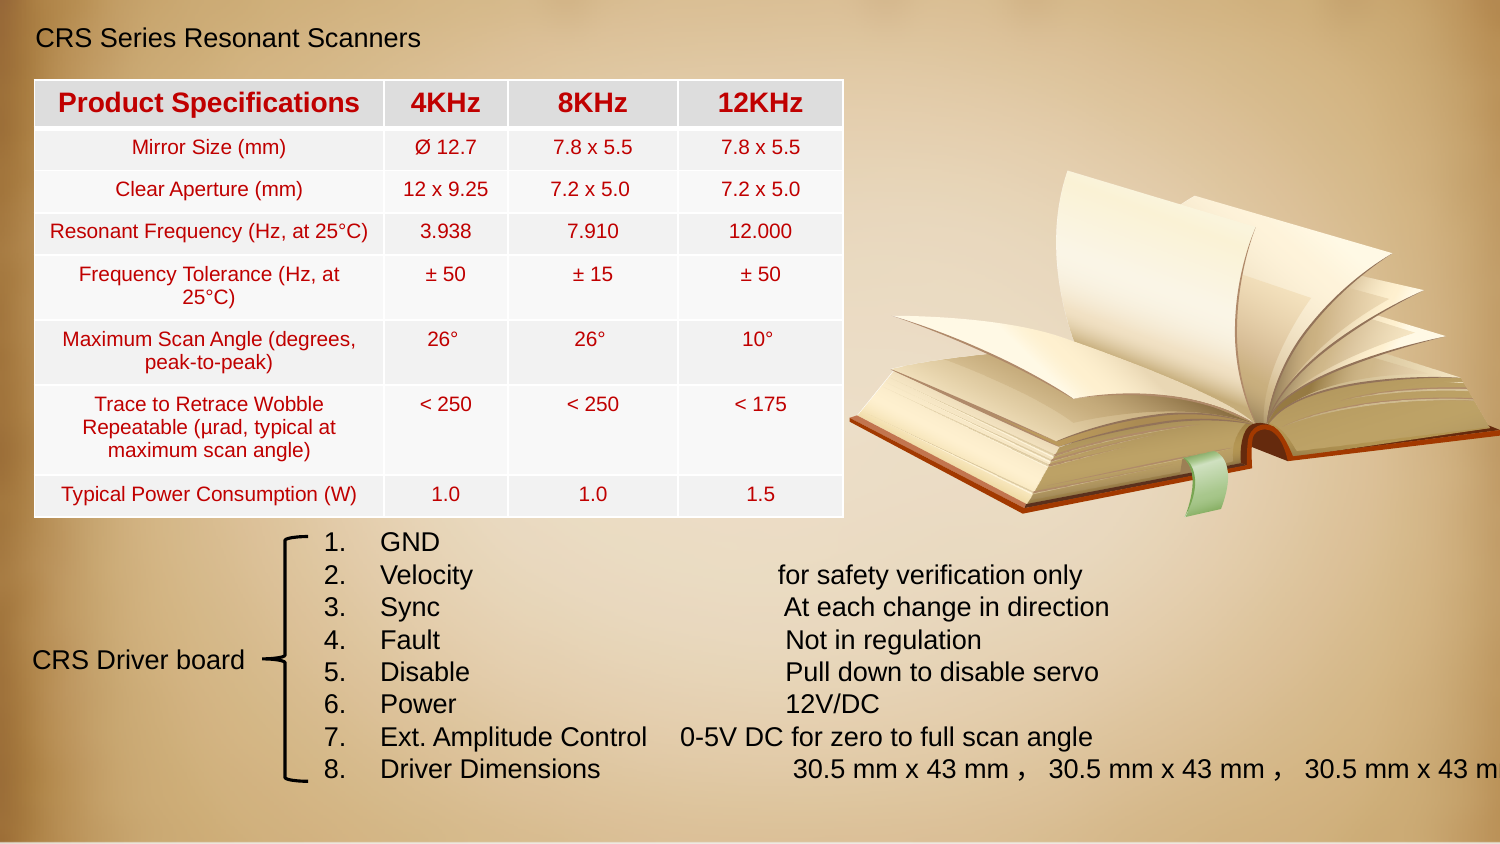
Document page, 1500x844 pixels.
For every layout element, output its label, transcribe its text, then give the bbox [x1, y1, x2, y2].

table_cell < 250 [509, 386, 677, 474]
table_cell Trace to Retrace Wobble Repeatable (µrad, typical at maximum scan angle) [35, 386, 383, 474]
table_cell 1.0 [509, 476, 677, 516]
table_cell < 175 [679, 386, 842, 474]
table_header 8KHz [509, 81, 677, 126]
table_cell 7.2 x 5.0 [509, 171, 677, 212]
table_cell 7.910 [509, 214, 677, 254]
text_box [262, 534, 309, 783]
table_cell Clear Aperture (mm) [35, 171, 383, 212]
table_header 4KHz [385, 81, 507, 126]
table_cell 26° [385, 321, 507, 384]
text_box CRS Driver board [17, 634, 261, 683]
table_cell Resonant Frequency (Hz, at 25°C) [35, 214, 383, 254]
table_cell 1.0 [385, 476, 507, 516]
table_cell ± 15 [509, 256, 677, 319]
table_cell Maximum Scan Angle (degrees, peak-to-peak) [35, 321, 383, 384]
table_cell Mirror Size (mm) [35, 131, 383, 170]
table_cell < 250 [385, 386, 507, 474]
table_cell 7.8 x 5.5 [509, 131, 677, 170]
table_cell 12 x 9.25 [385, 171, 507, 212]
table_cell 10° [679, 321, 842, 384]
table_cell Typical Power Consumption (W) [35, 476, 383, 516]
text_box CRS Series Resonant Scanners [20, 13, 436, 61]
table_cell 1.5 [679, 476, 842, 516]
table_cell 26° [509, 321, 677, 384]
table_cell 7.8 x 5.5 [679, 131, 842, 170]
table_cell Frequency Tolerance (Hz, at 25°C) [35, 256, 383, 319]
text_box GND Velocity for safety verification only Sync At each change in direction Fault Not in regulation Disable Pull down to disable servo Power 12V/DC Ext. Amplitude Control 0-5V DC for zero to full scan angle Driver Dimensions 30.5 mm x 43 mm，30.5 mm x 43 mm，30.5 mm x 43 mm [309, 517, 1500, 844]
table_cell ± 50 [679, 256, 842, 319]
table_cell 7.2 x 5.0 [679, 171, 842, 212]
table_cell ± 50 [385, 256, 507, 319]
table_cell 12.000 [679, 214, 842, 254]
picture [0, 0, 1500, 844]
table_header Product Specifications [35, 81, 383, 126]
table_cell Ø 12.7 [385, 131, 507, 170]
table_cell 3.938 [385, 214, 507, 254]
table_header 12KHz [679, 81, 842, 126]
